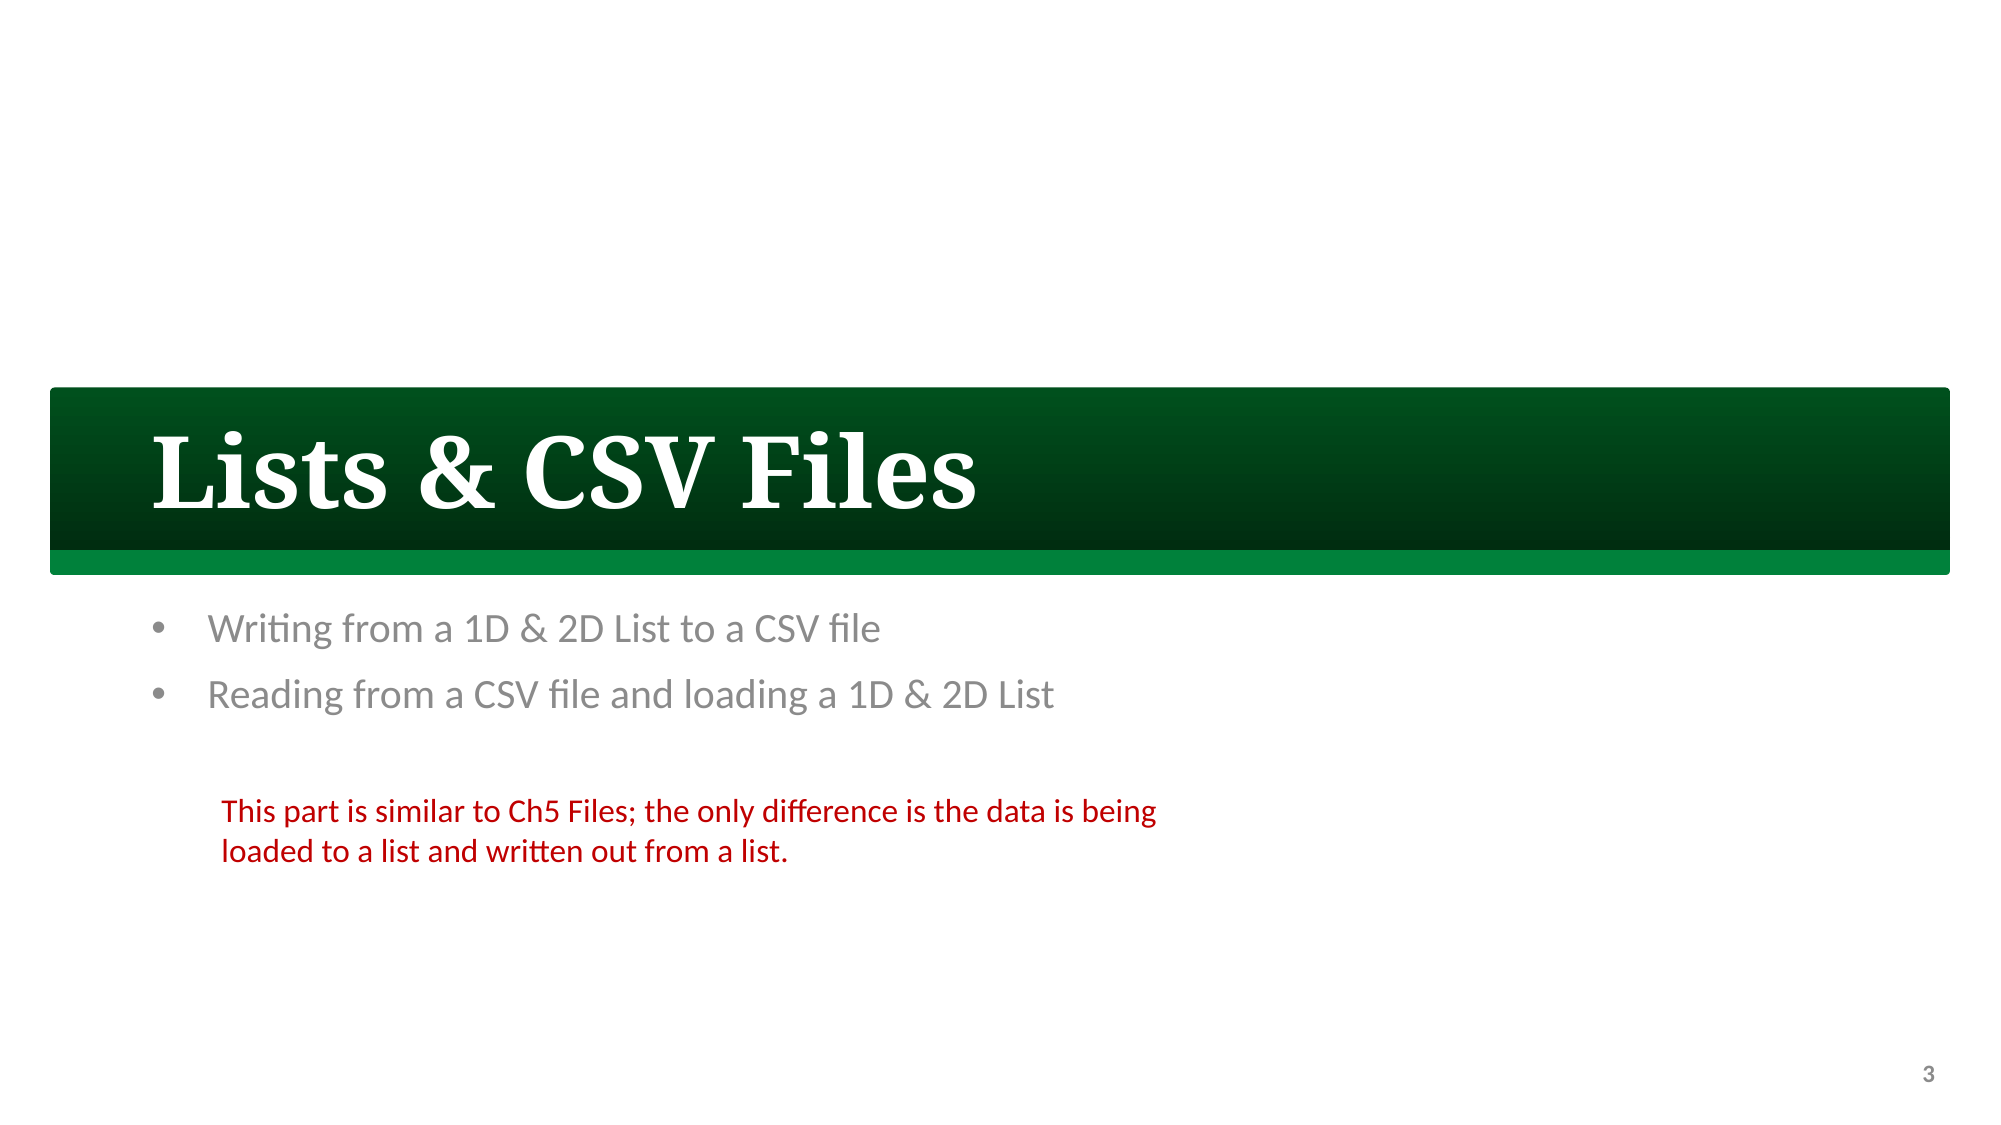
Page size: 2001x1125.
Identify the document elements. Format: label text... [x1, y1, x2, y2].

title Lists & CSV Files [136, 399, 1862, 554]
slide_number 3 [1500, 1042, 1951, 1103]
list Writing from a 1D & 2D List to a CSV file Reading from a CSV file and loading a 1D & 2D List [136, 599, 1862, 846]
text_box This part is similar to Ch5 Files; the only difference is the data is being loaded to a list and written out from a list. [206, 781, 1179, 877]
